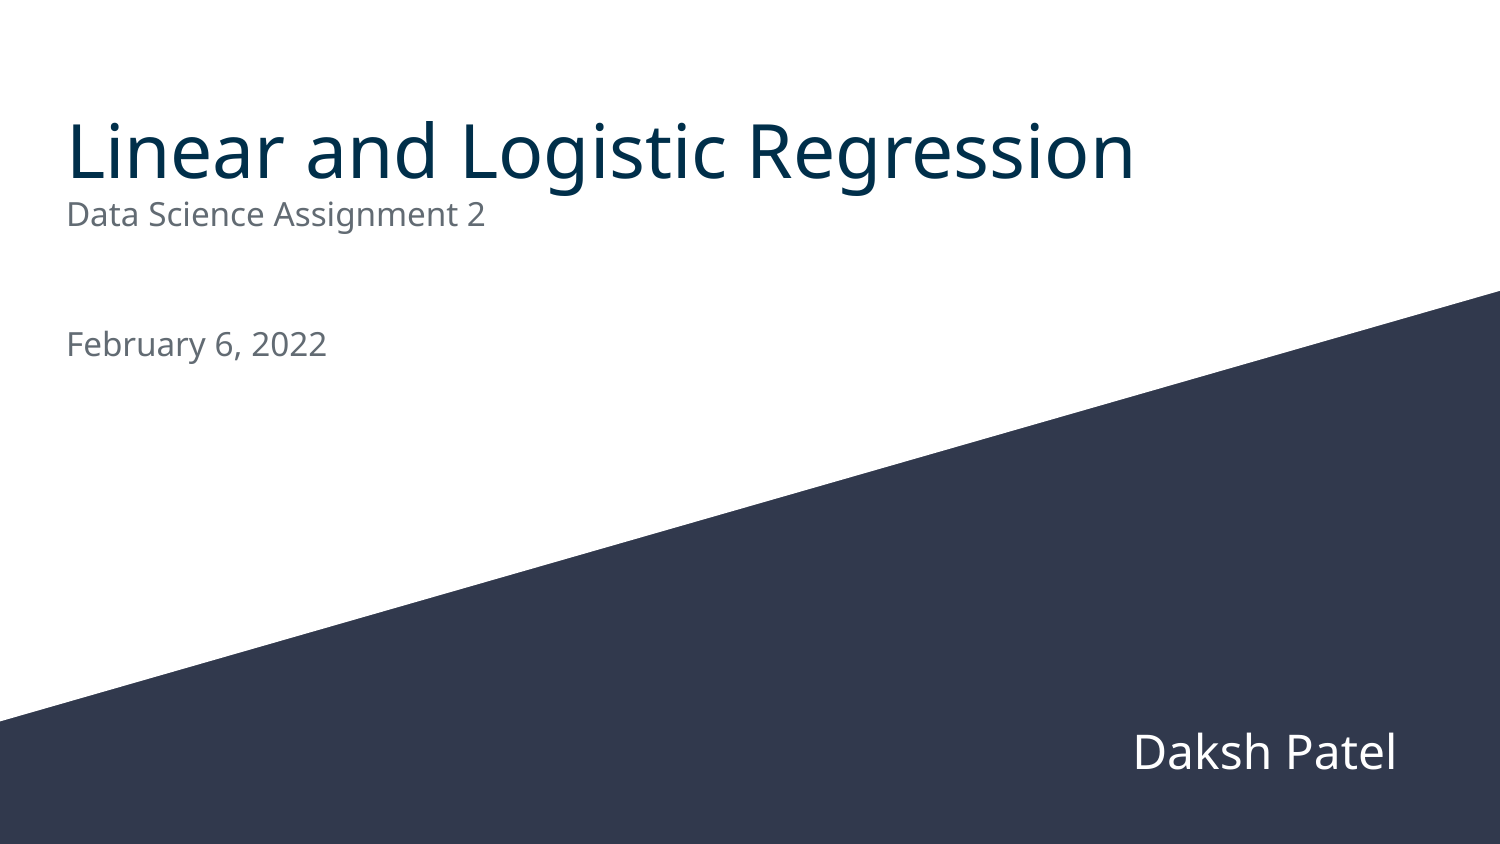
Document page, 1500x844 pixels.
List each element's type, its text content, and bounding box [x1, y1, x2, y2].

subtitle February 6, 2022 [51, 308, 748, 430]
title Linear and Logistic Regression Data Science Assignment 2 [51, 88, 1449, 299]
text_box Daksh Patel [1117, 706, 1468, 795]
